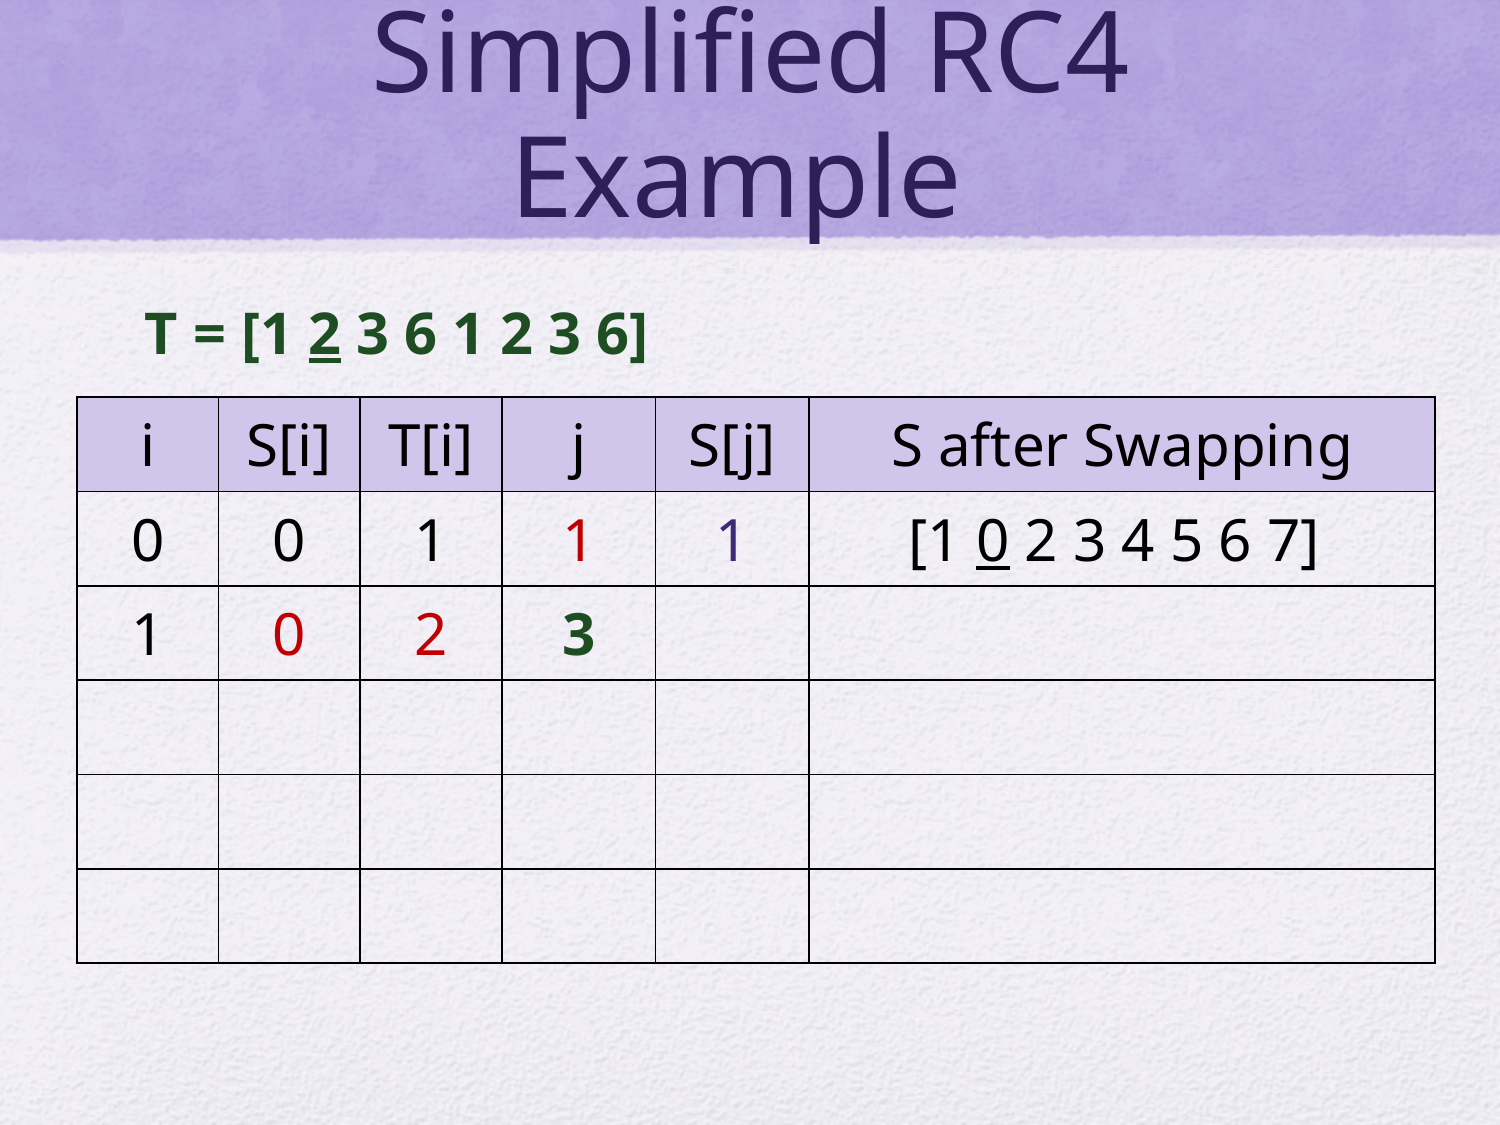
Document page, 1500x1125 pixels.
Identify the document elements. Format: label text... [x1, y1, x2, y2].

table_cell [219, 775, 359, 868]
table_cell [810, 870, 1434, 962]
table_cell [219, 870, 359, 962]
table_cell [656, 870, 808, 962]
table_cell 3 [503, 587, 655, 679]
table_cell 0 [219, 587, 359, 679]
table_cell 2 [361, 587, 501, 679]
table_cell [503, 775, 655, 868]
table_cell 1 [361, 492, 501, 585]
table_header S[j] [656, 398, 808, 491]
title Simplified RC4 Example [129, 0, 1373, 231]
table_cell [361, 775, 501, 868]
table_cell [656, 775, 808, 868]
table_cell 0 [219, 492, 359, 585]
table_cell [1 0 2 3 4 5 6 7] [810, 492, 1434, 585]
table_cell [503, 870, 655, 962]
table_cell 1 [656, 492, 808, 585]
table_cell [656, 681, 808, 774]
table_header S[i] [219, 398, 359, 491]
table_cell [78, 775, 218, 868]
table_cell [219, 681, 359, 774]
list T = [1 2 3 6 1 2 3 6] [129, 288, 1373, 374]
table_cell [810, 587, 1434, 679]
picture [0, 225, 1500, 1125]
table_cell [503, 681, 655, 774]
table_header j [503, 398, 655, 491]
table_header T[i] [361, 398, 501, 491]
table_cell [361, 681, 501, 774]
table_cell 1 [503, 492, 655, 585]
table_cell [78, 681, 218, 774]
table_cell [810, 681, 1434, 774]
table_cell [810, 775, 1434, 868]
table_cell 0 [78, 492, 218, 585]
table_cell [361, 870, 501, 962]
table_cell [78, 870, 218, 962]
table_header i [78, 398, 218, 491]
table_cell 1 [78, 587, 218, 679]
table_header S after Swapping [810, 398, 1434, 491]
table_cell [656, 587, 808, 679]
